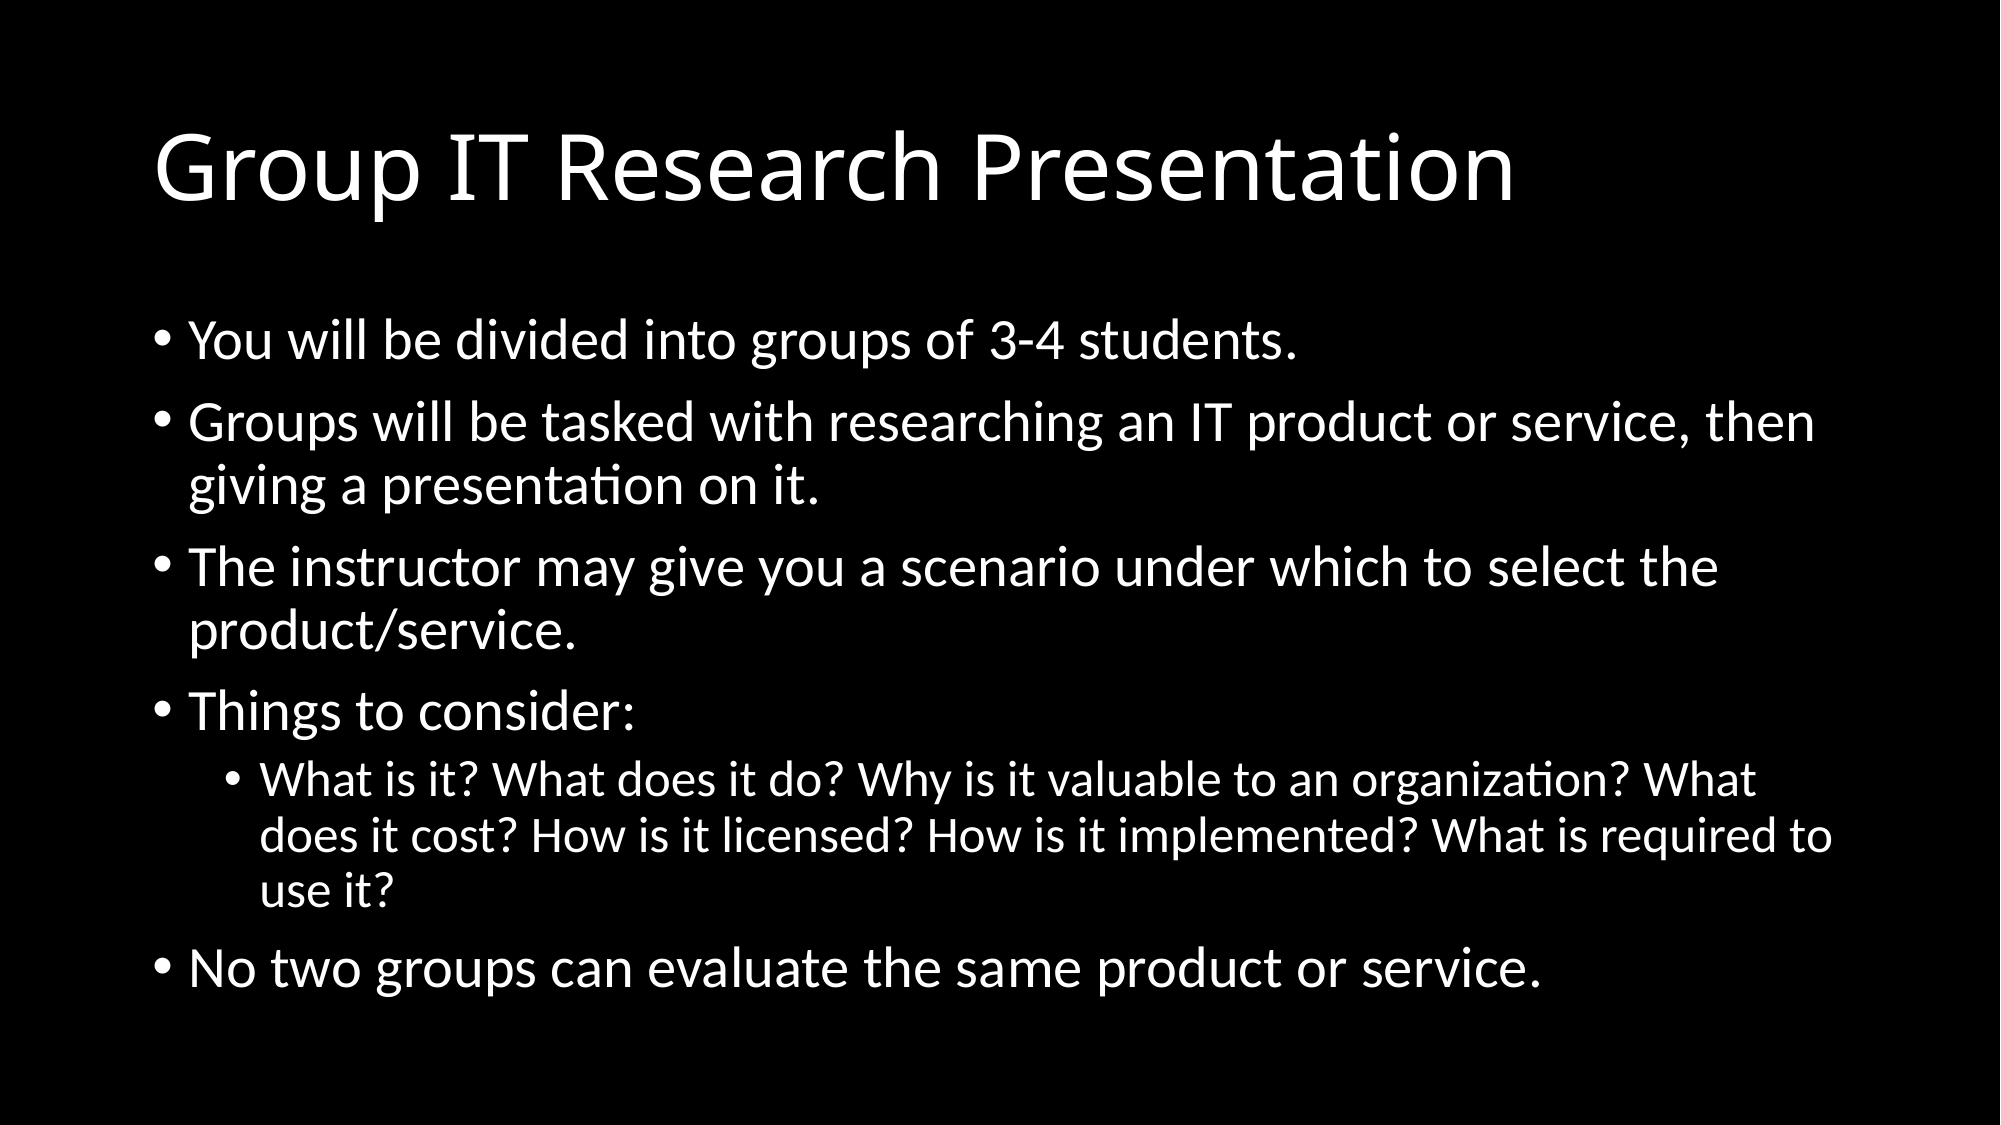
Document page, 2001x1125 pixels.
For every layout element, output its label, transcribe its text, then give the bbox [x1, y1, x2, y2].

title Group IT Research Presentation [137, 61, 1863, 280]
list You will be divided into groups of 3-4 students. Groups will be tasked with researching an IT product or service, then giving a presentation on it. The instructor may give you a scenario under which to select the product/service. Things to consider: What is it? What does it do? Why is it valuable to an organization? What does it cost? How is it licensed? How is it implemented? What is required to use it? No two groups can evaluate the same product or service. [137, 301, 1863, 1016]
